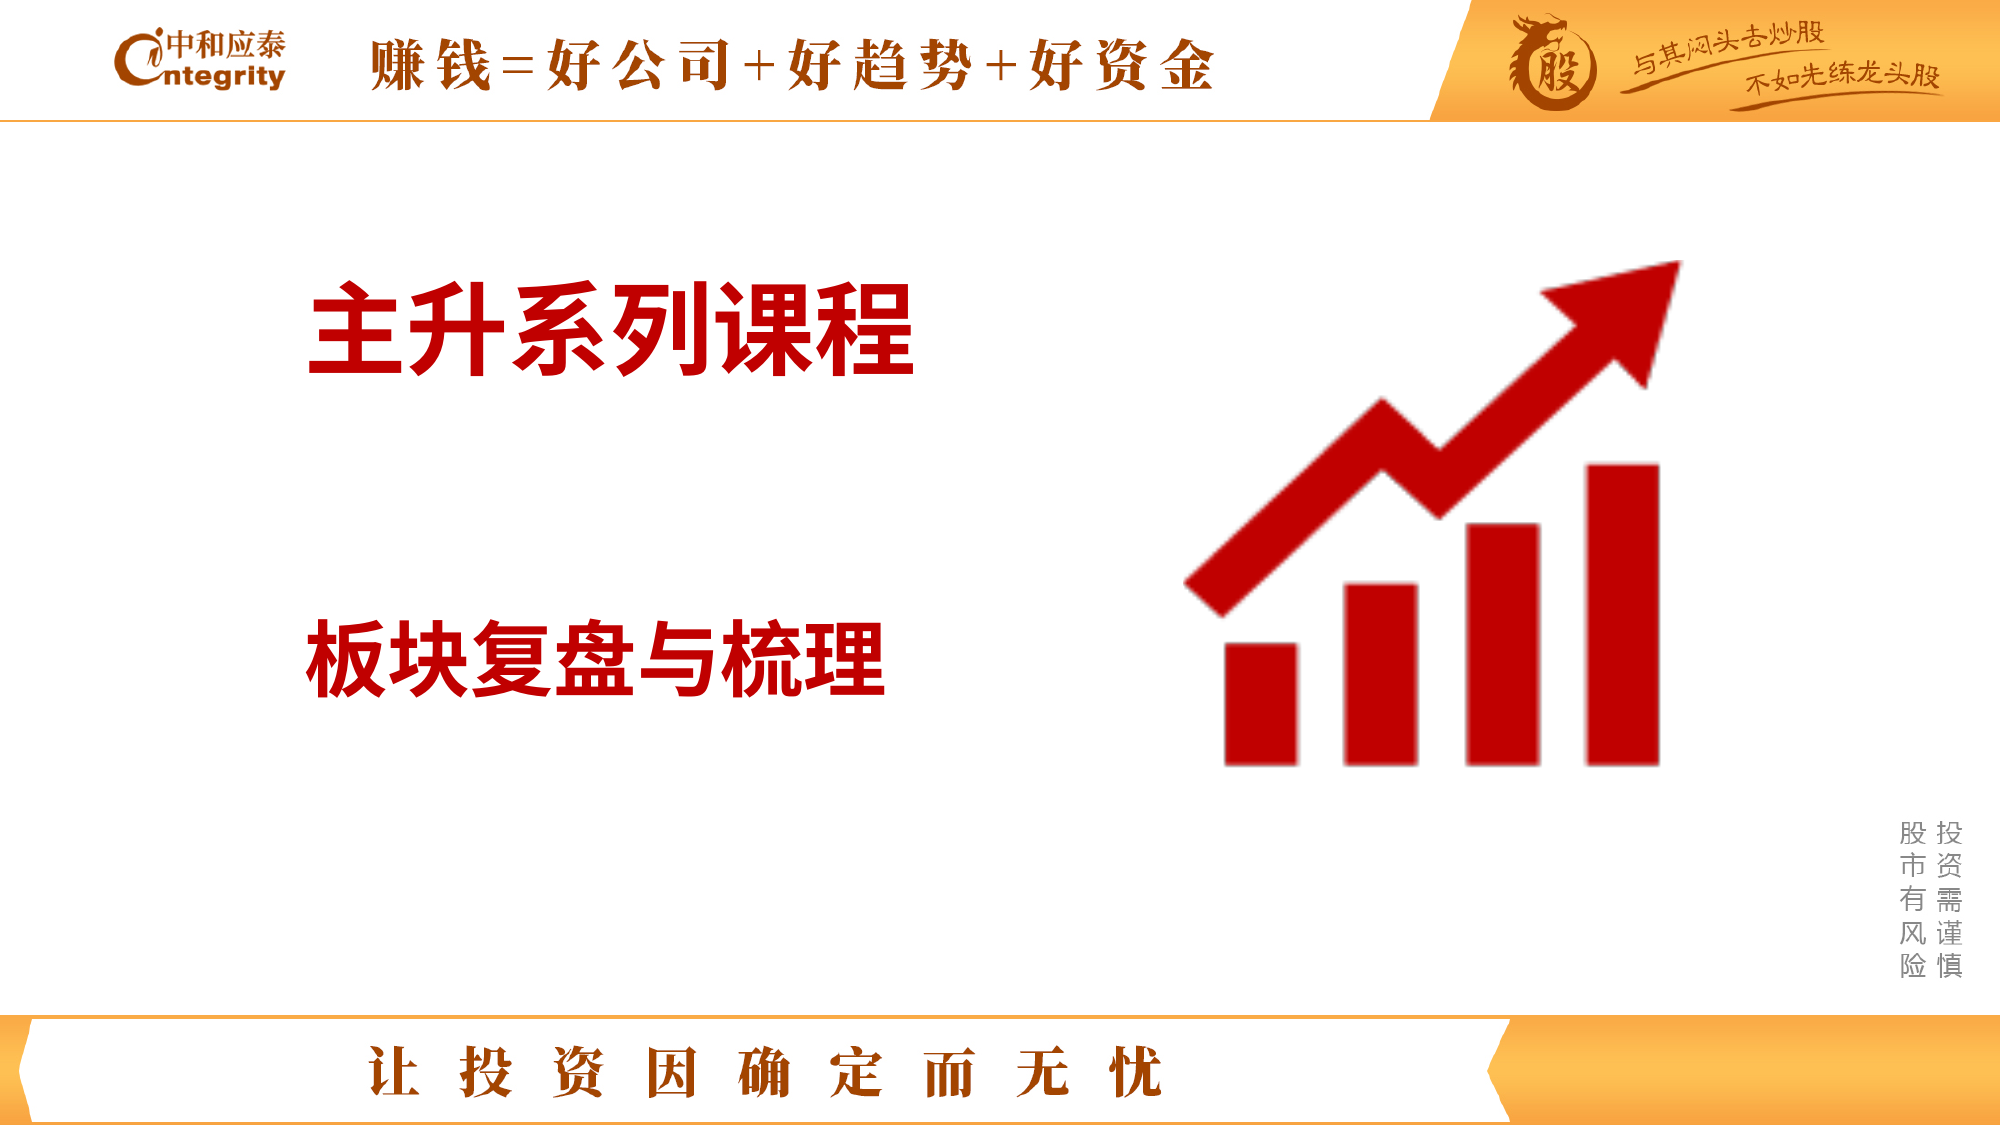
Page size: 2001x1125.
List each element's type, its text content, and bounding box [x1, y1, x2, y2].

title 主升系列课程 [289, 226, 1123, 400]
text_box 板块复盘与梳理 [289, 599, 1077, 715]
picture [0, 0, 2000, 1125]
